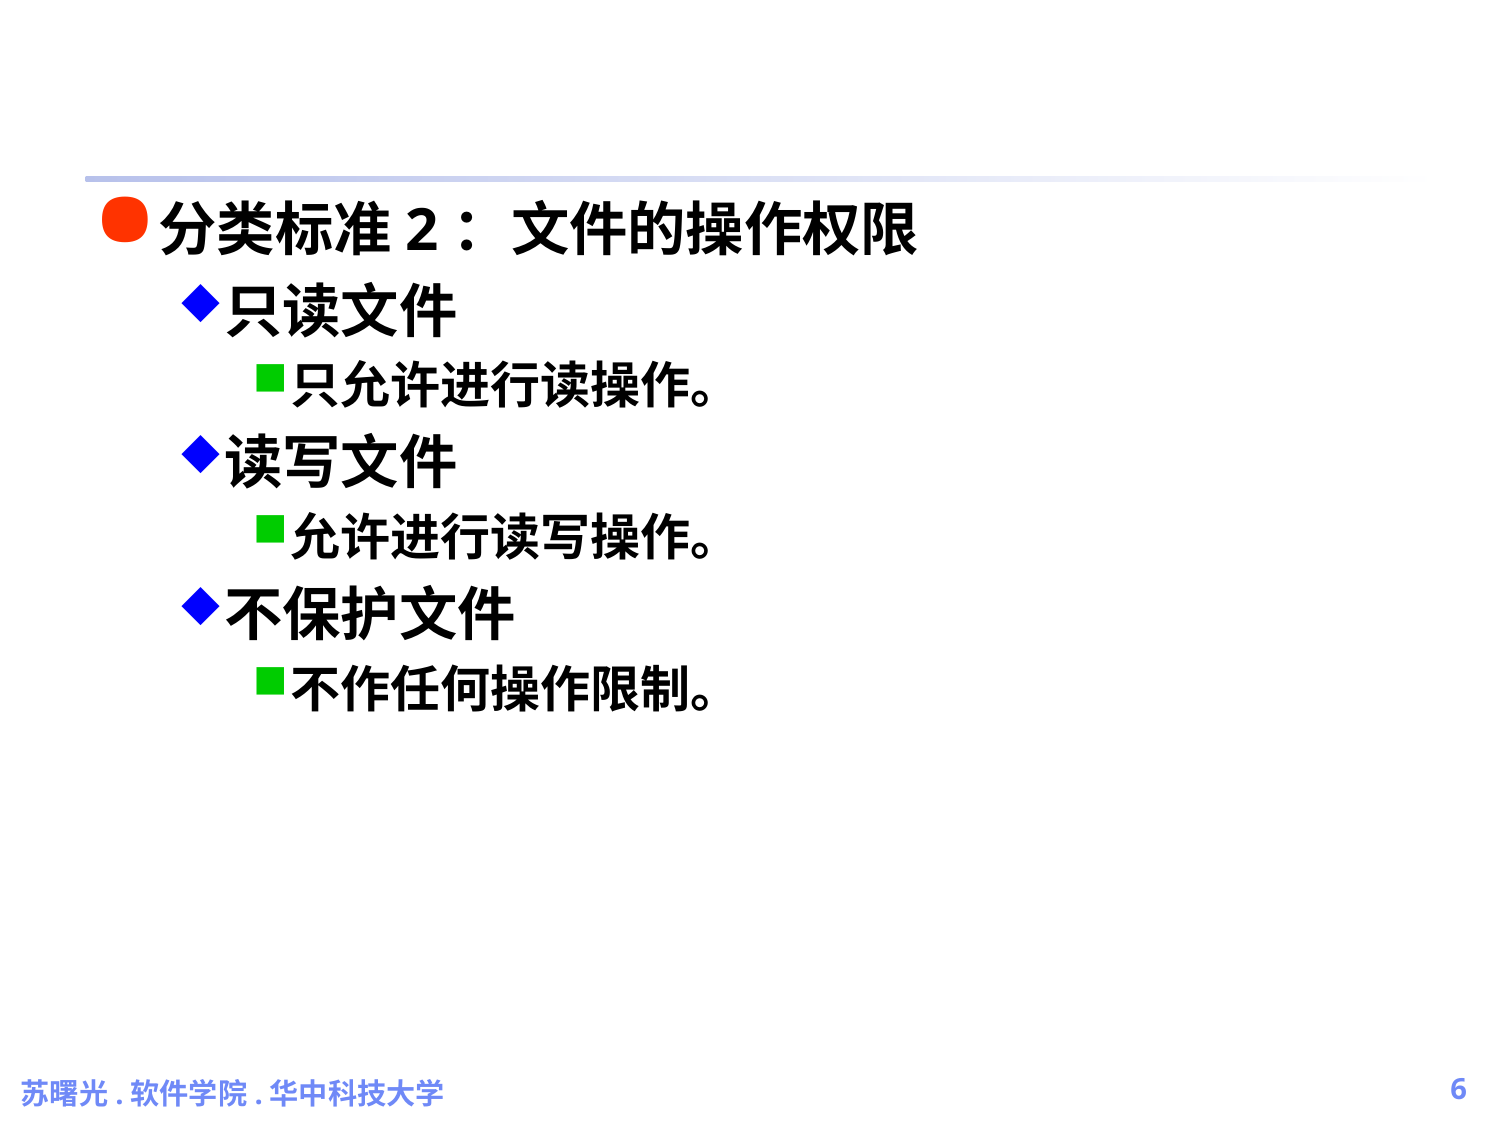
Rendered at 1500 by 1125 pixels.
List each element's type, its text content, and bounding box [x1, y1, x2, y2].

slide_number 6 [1316, 1042, 1483, 1118]
list 分类标准2：文件的操作权限 只读文件 只允许进行读操作。 读写文件 允许进行读写操作。 不保护文件 不作任何操作限制。 [87, 184, 1438, 1012]
footer 苏曙光.软件学院.华中科技大学 [5, 1042, 706, 1118]
